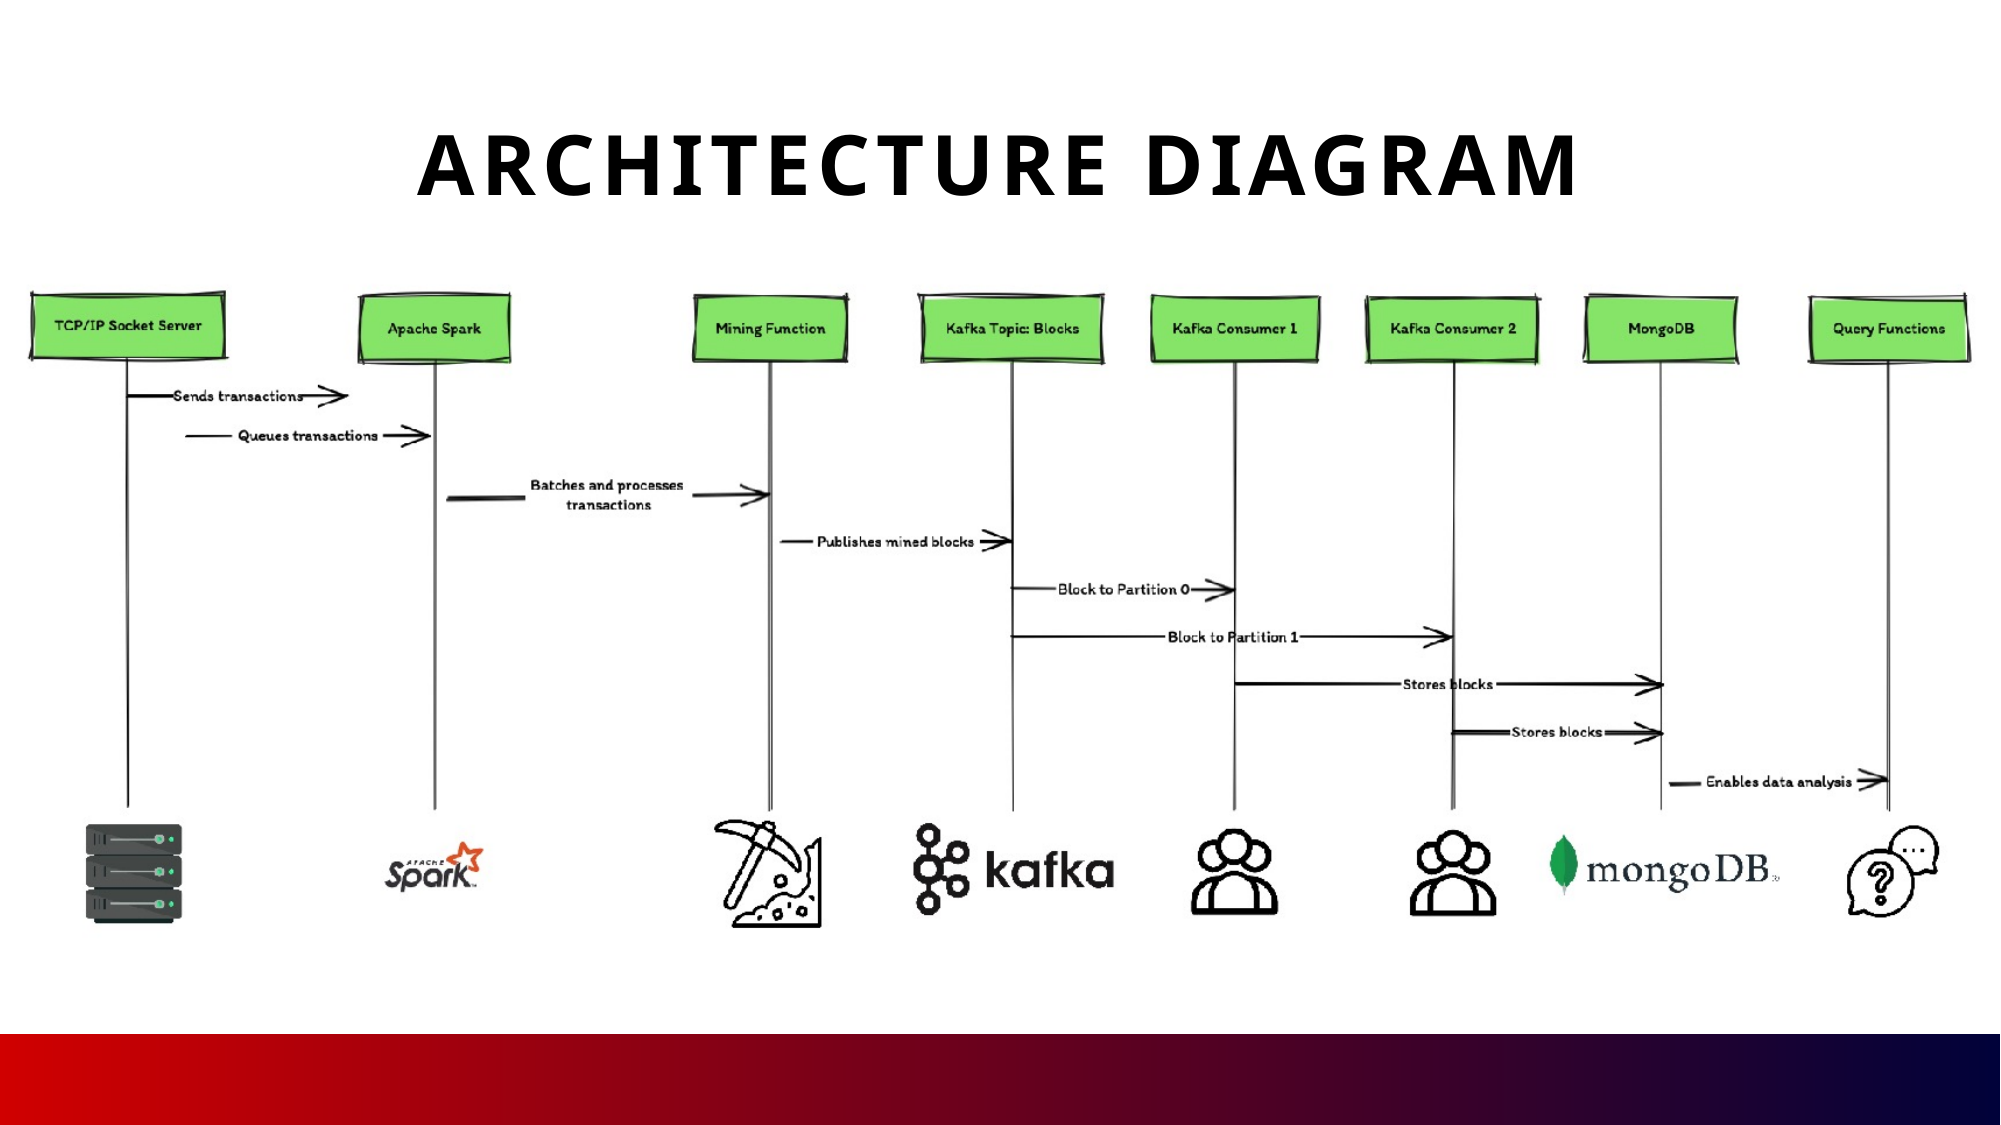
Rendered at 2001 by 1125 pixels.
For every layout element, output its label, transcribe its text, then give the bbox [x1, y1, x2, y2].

text_box [0, 1033, 2000, 1125]
picture [7, 266, 2000, 957]
text_box ARCHITECTURE diagram [137, 59, 1863, 266]
